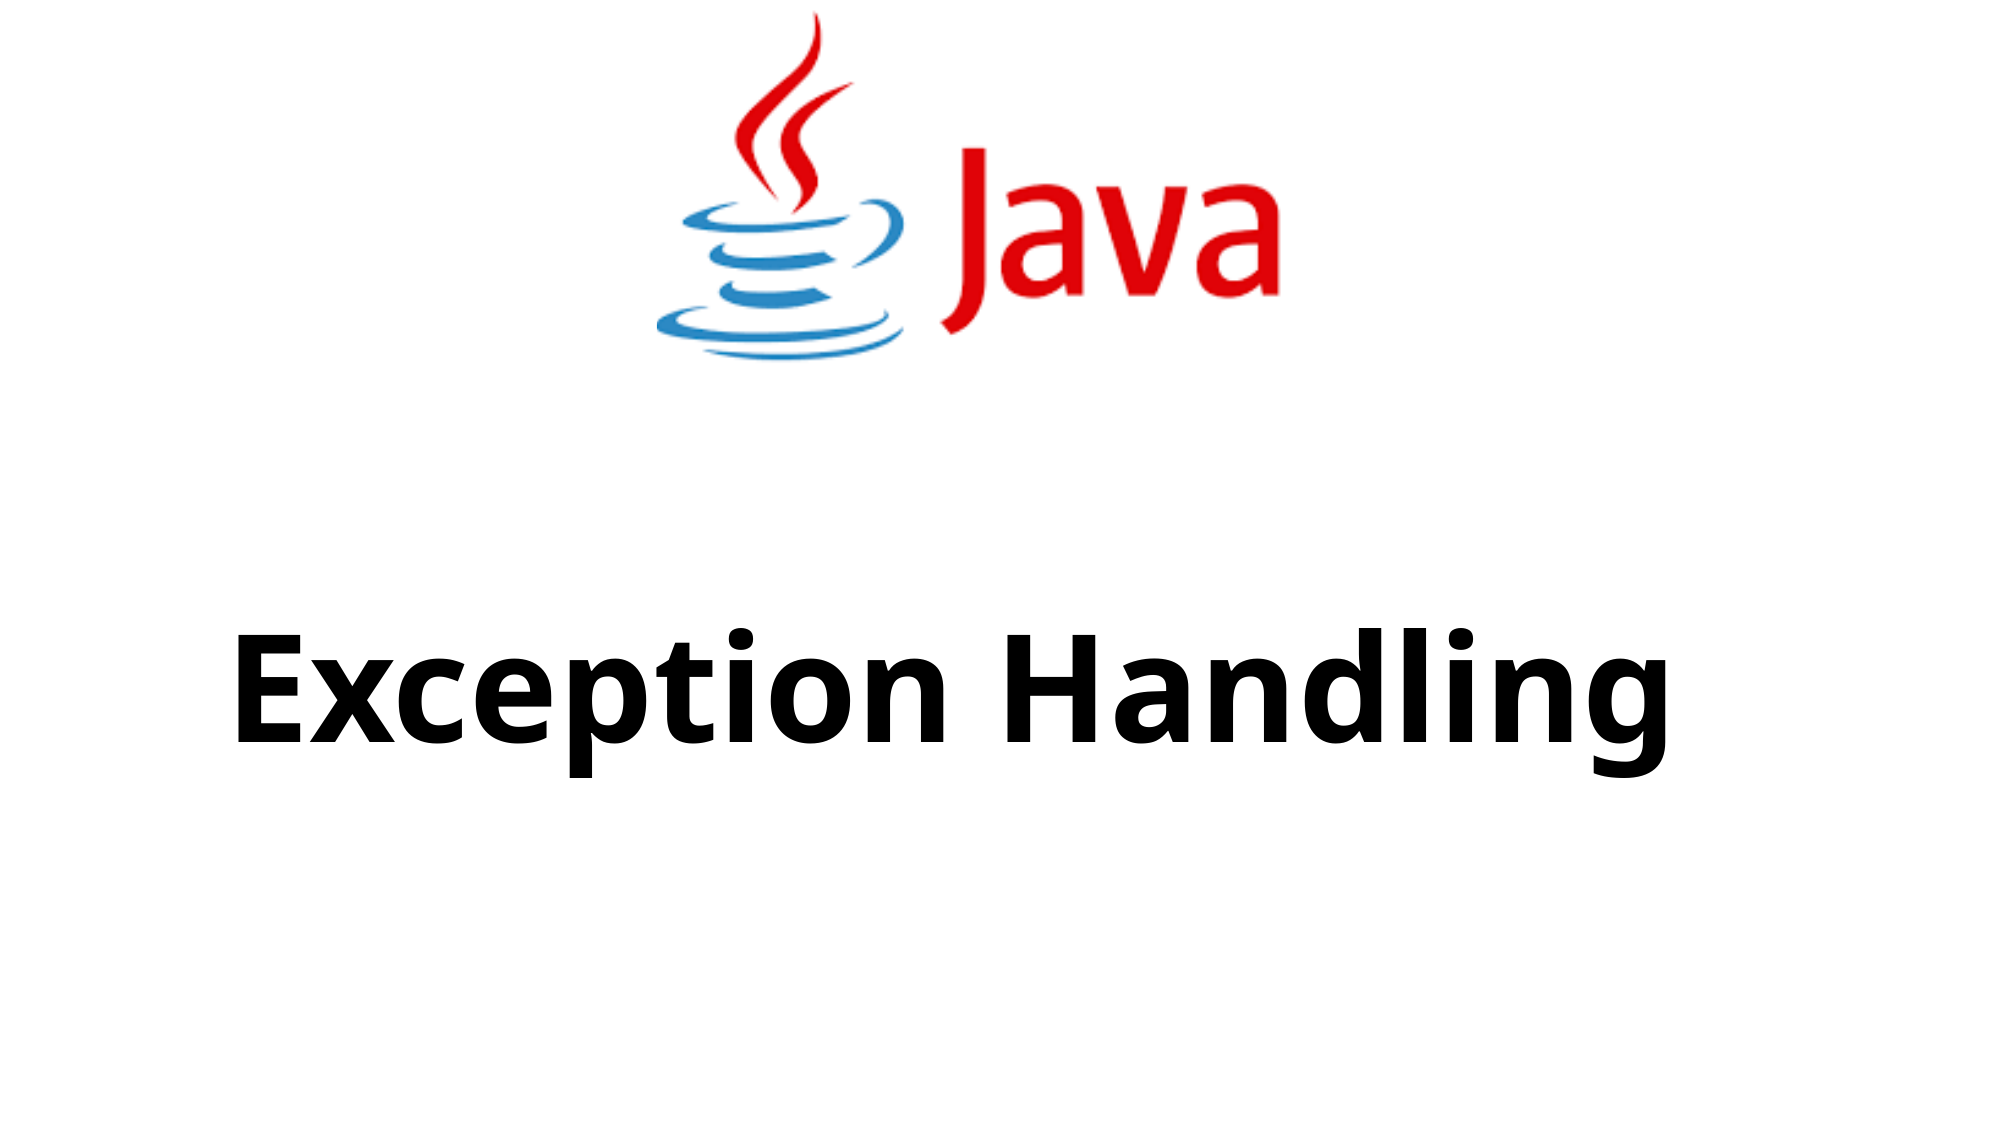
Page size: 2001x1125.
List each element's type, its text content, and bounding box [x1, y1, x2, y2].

title Exception Handling [146, 591, 1758, 783]
picture [656, 0, 1291, 370]
